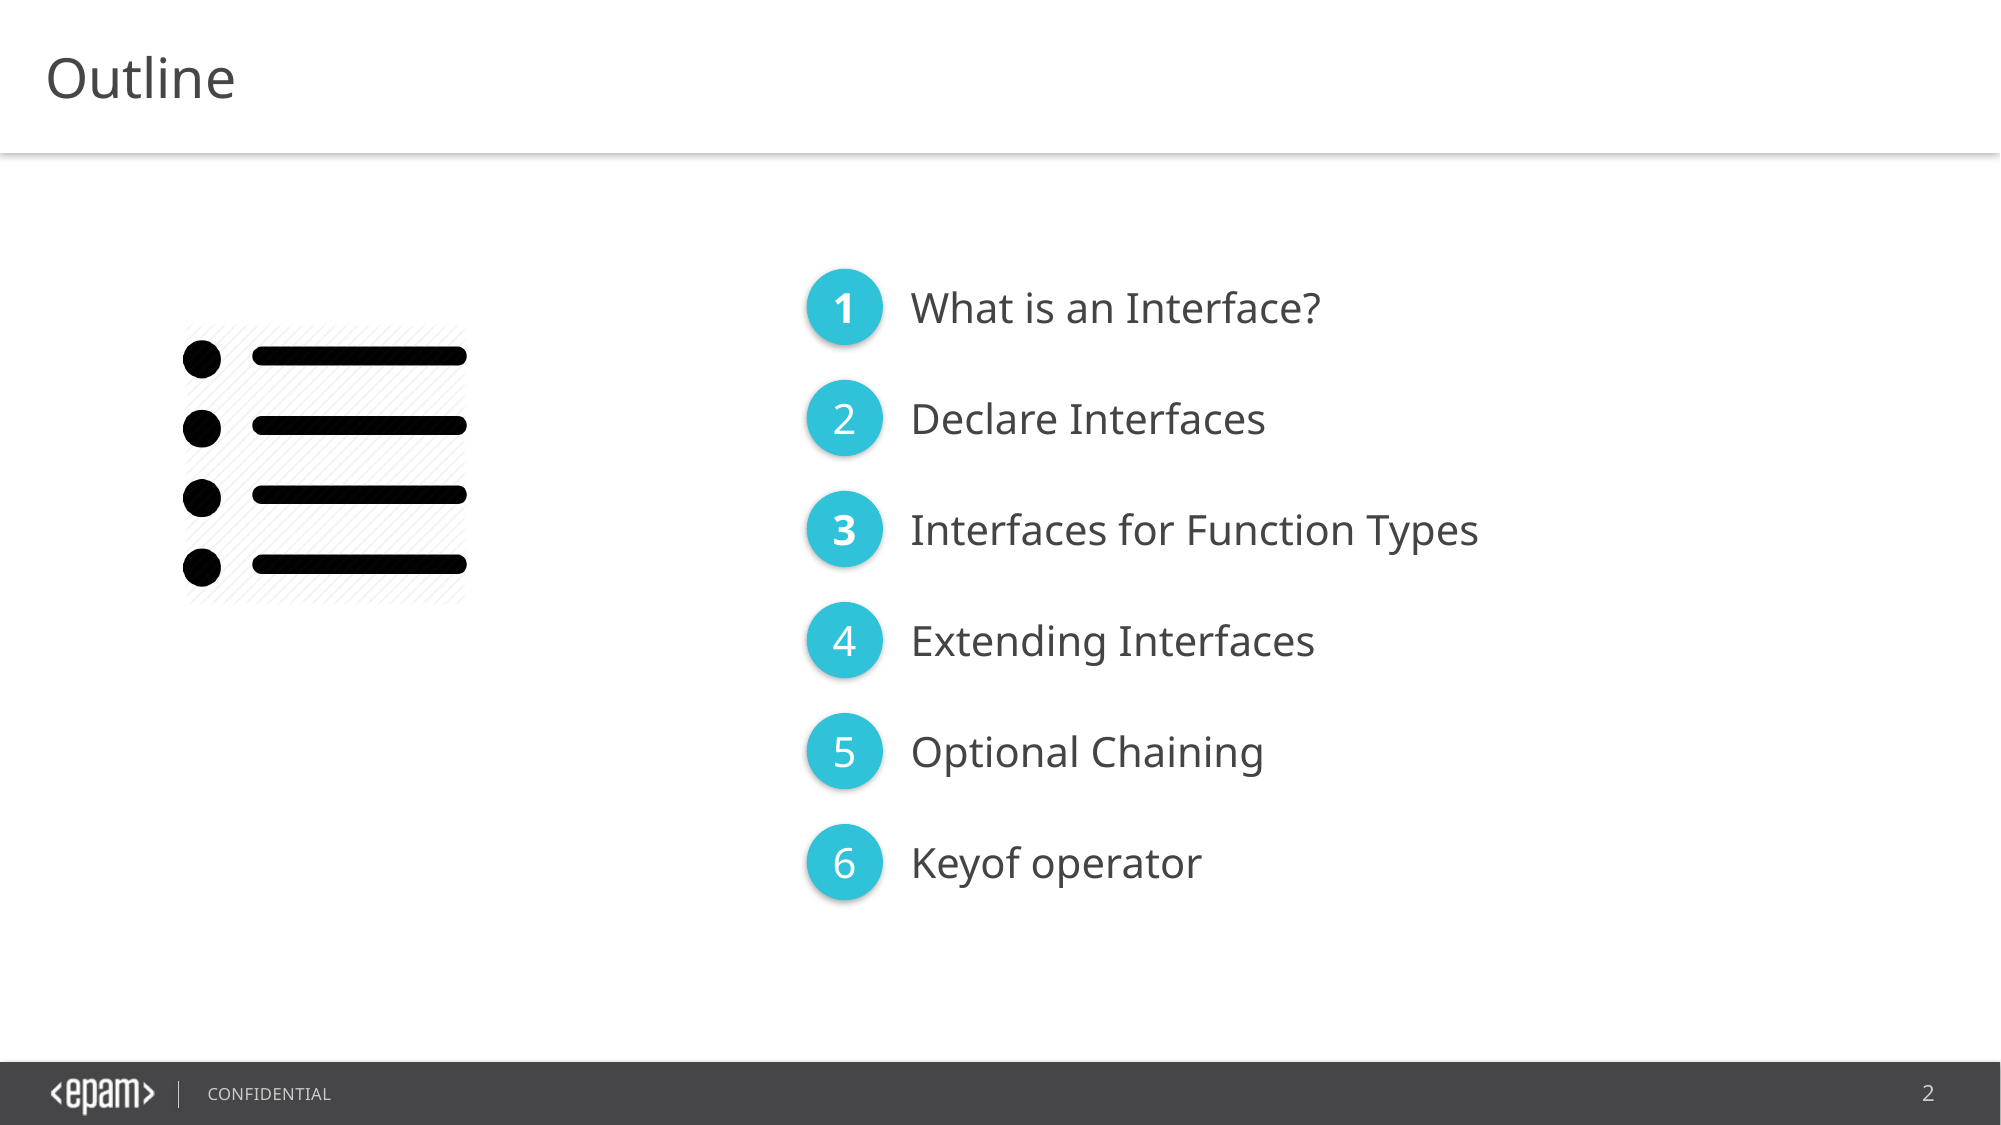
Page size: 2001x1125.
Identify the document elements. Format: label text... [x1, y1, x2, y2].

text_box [806, 490, 2000, 568]
picture [182, 321, 467, 606]
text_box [806, 712, 2000, 790]
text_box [806, 823, 2000, 901]
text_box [806, 379, 1709, 457]
list Outline [0, 0, 2000, 153]
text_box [806, 601, 2000, 679]
picture [50, 1078, 155, 1116]
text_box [806, 268, 1784, 346]
